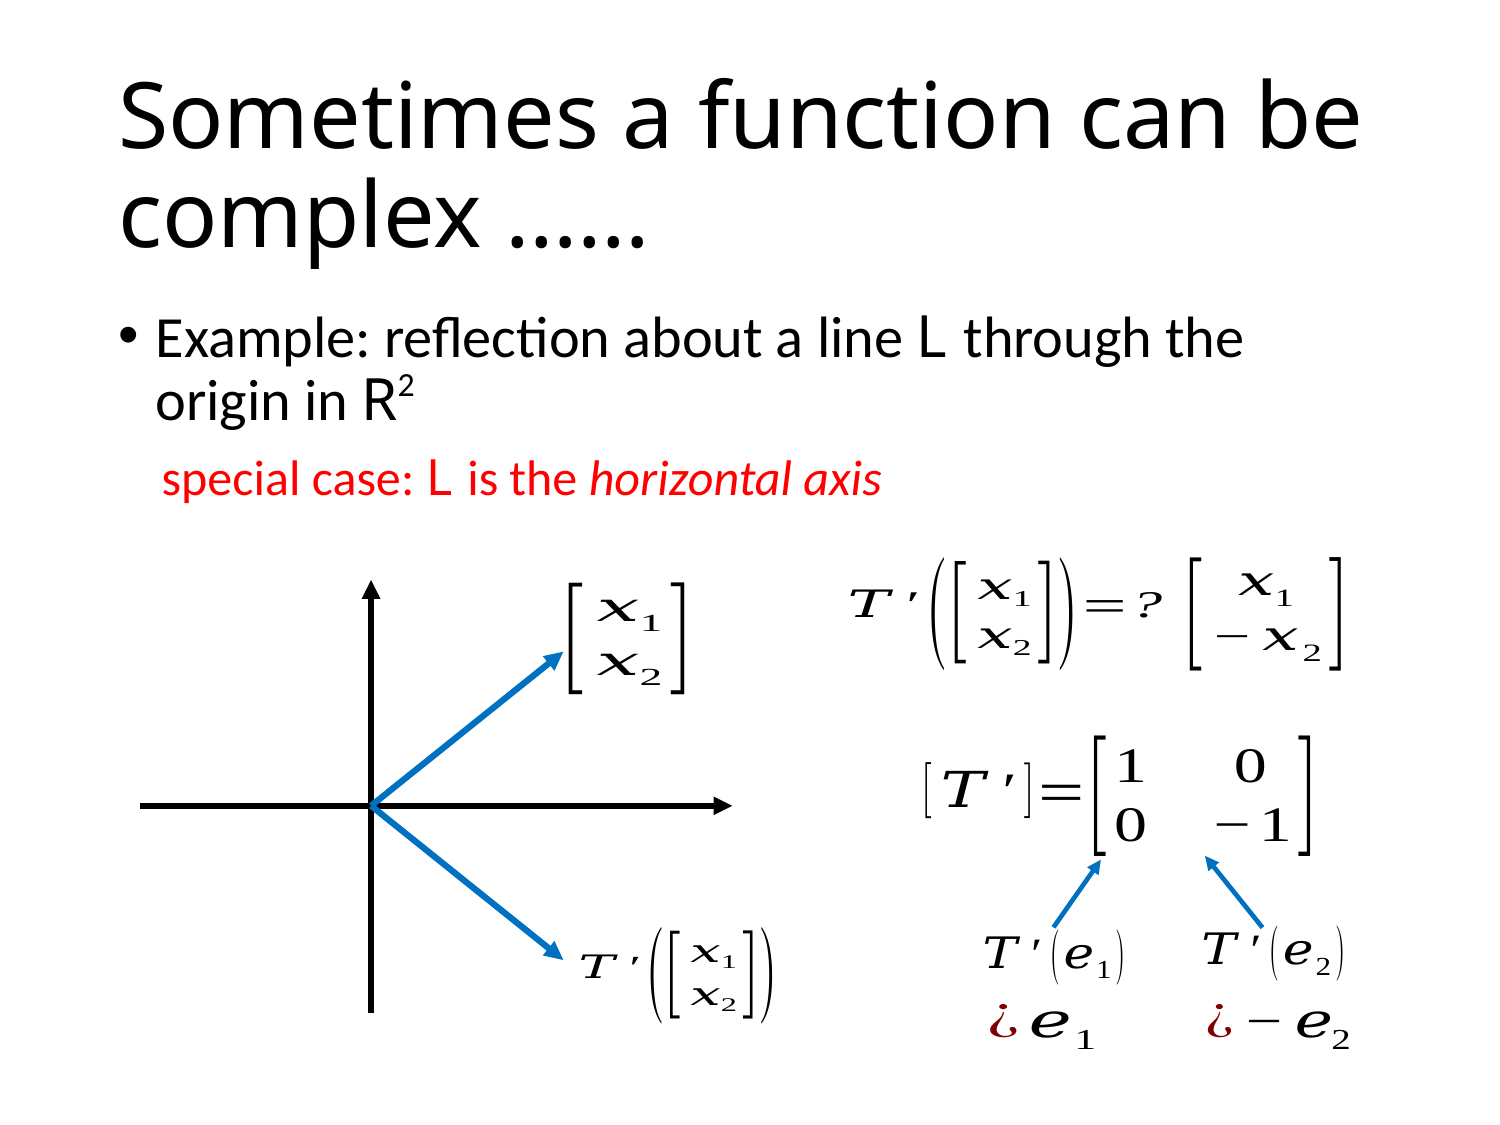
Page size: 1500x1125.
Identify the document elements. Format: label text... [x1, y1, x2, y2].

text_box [371, 651, 564, 805]
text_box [371, 805, 564, 960]
title Sometimes a function can be complex …… [103, 59, 1397, 278]
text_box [1053, 859, 1101, 928]
text_box special case: L is the horizontal axis [146, 437, 897, 513]
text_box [1204, 855, 1263, 928]
list Example: reflection about a line L through the origin in R2 [103, 299, 1397, 1014]
